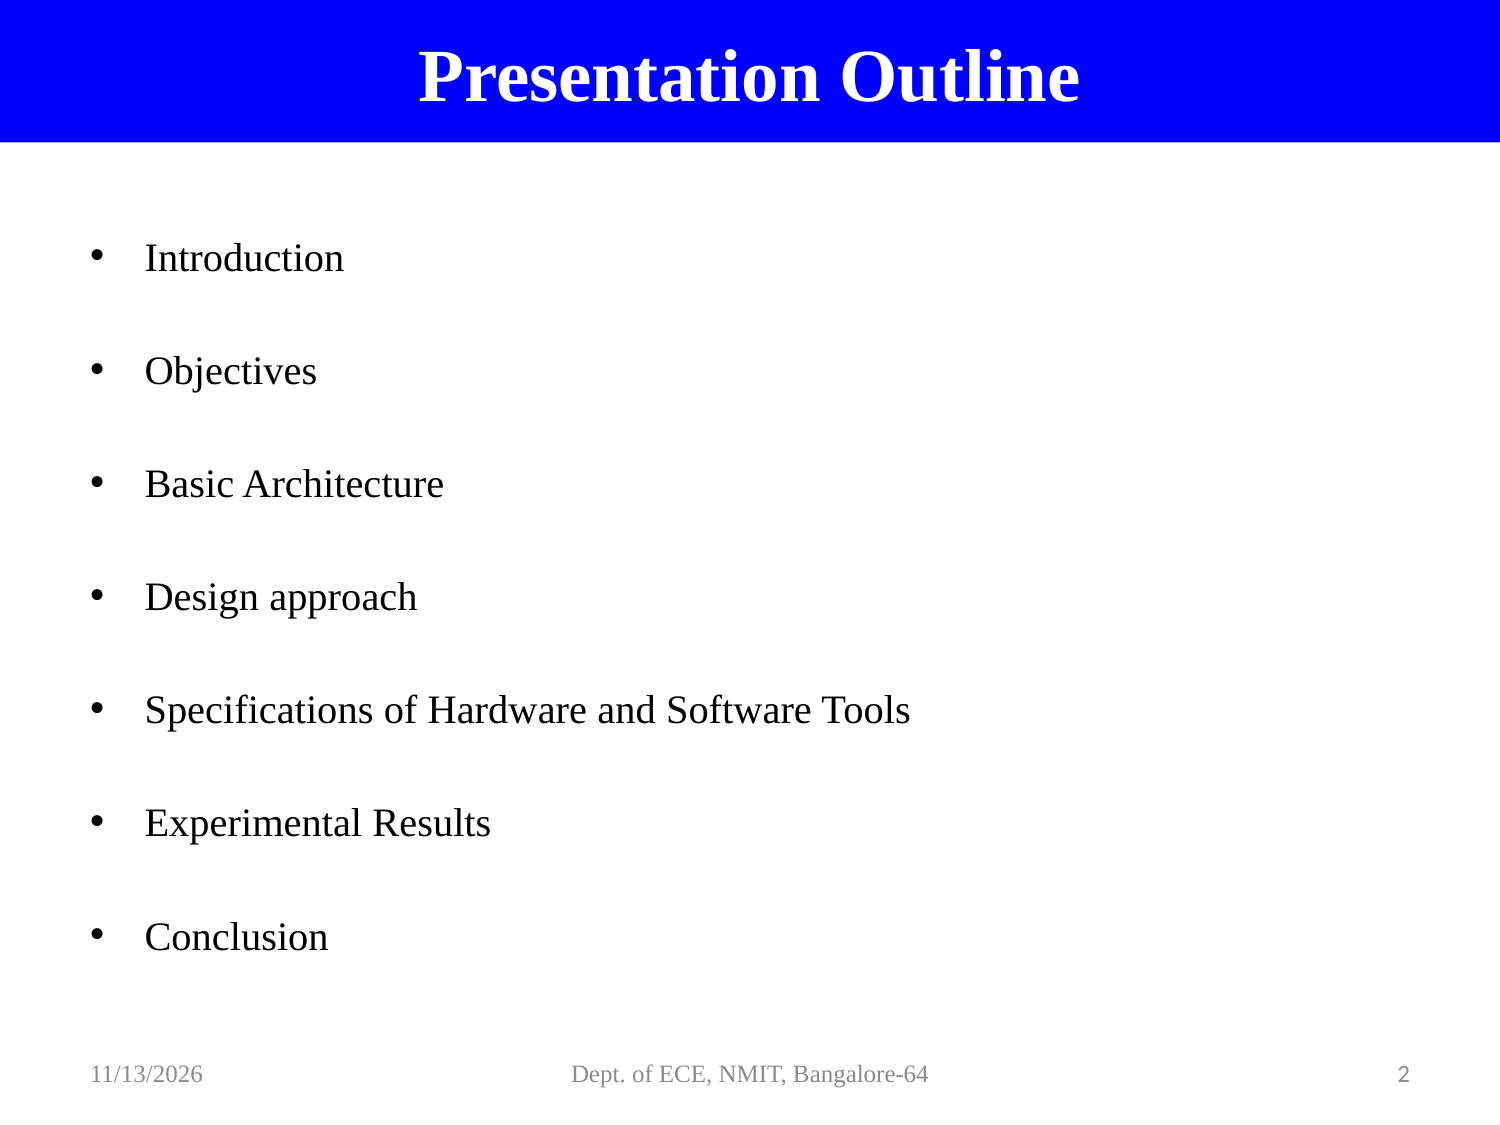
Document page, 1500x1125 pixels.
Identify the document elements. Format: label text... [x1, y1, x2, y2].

list Introduction Objectives Basic Architecture Design approach Specifications of Hardware and Software Tools Experimental Results Conclusion [75, 223, 1425, 966]
footer Dept. of ECE, NMIT, Bangalore-64 [512, 1042, 988, 1103]
title Presentation Outline [0, 0, 1500, 143]
slide_number 2 [1074, 1042, 1425, 1103]
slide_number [75, 1042, 425, 1103]
